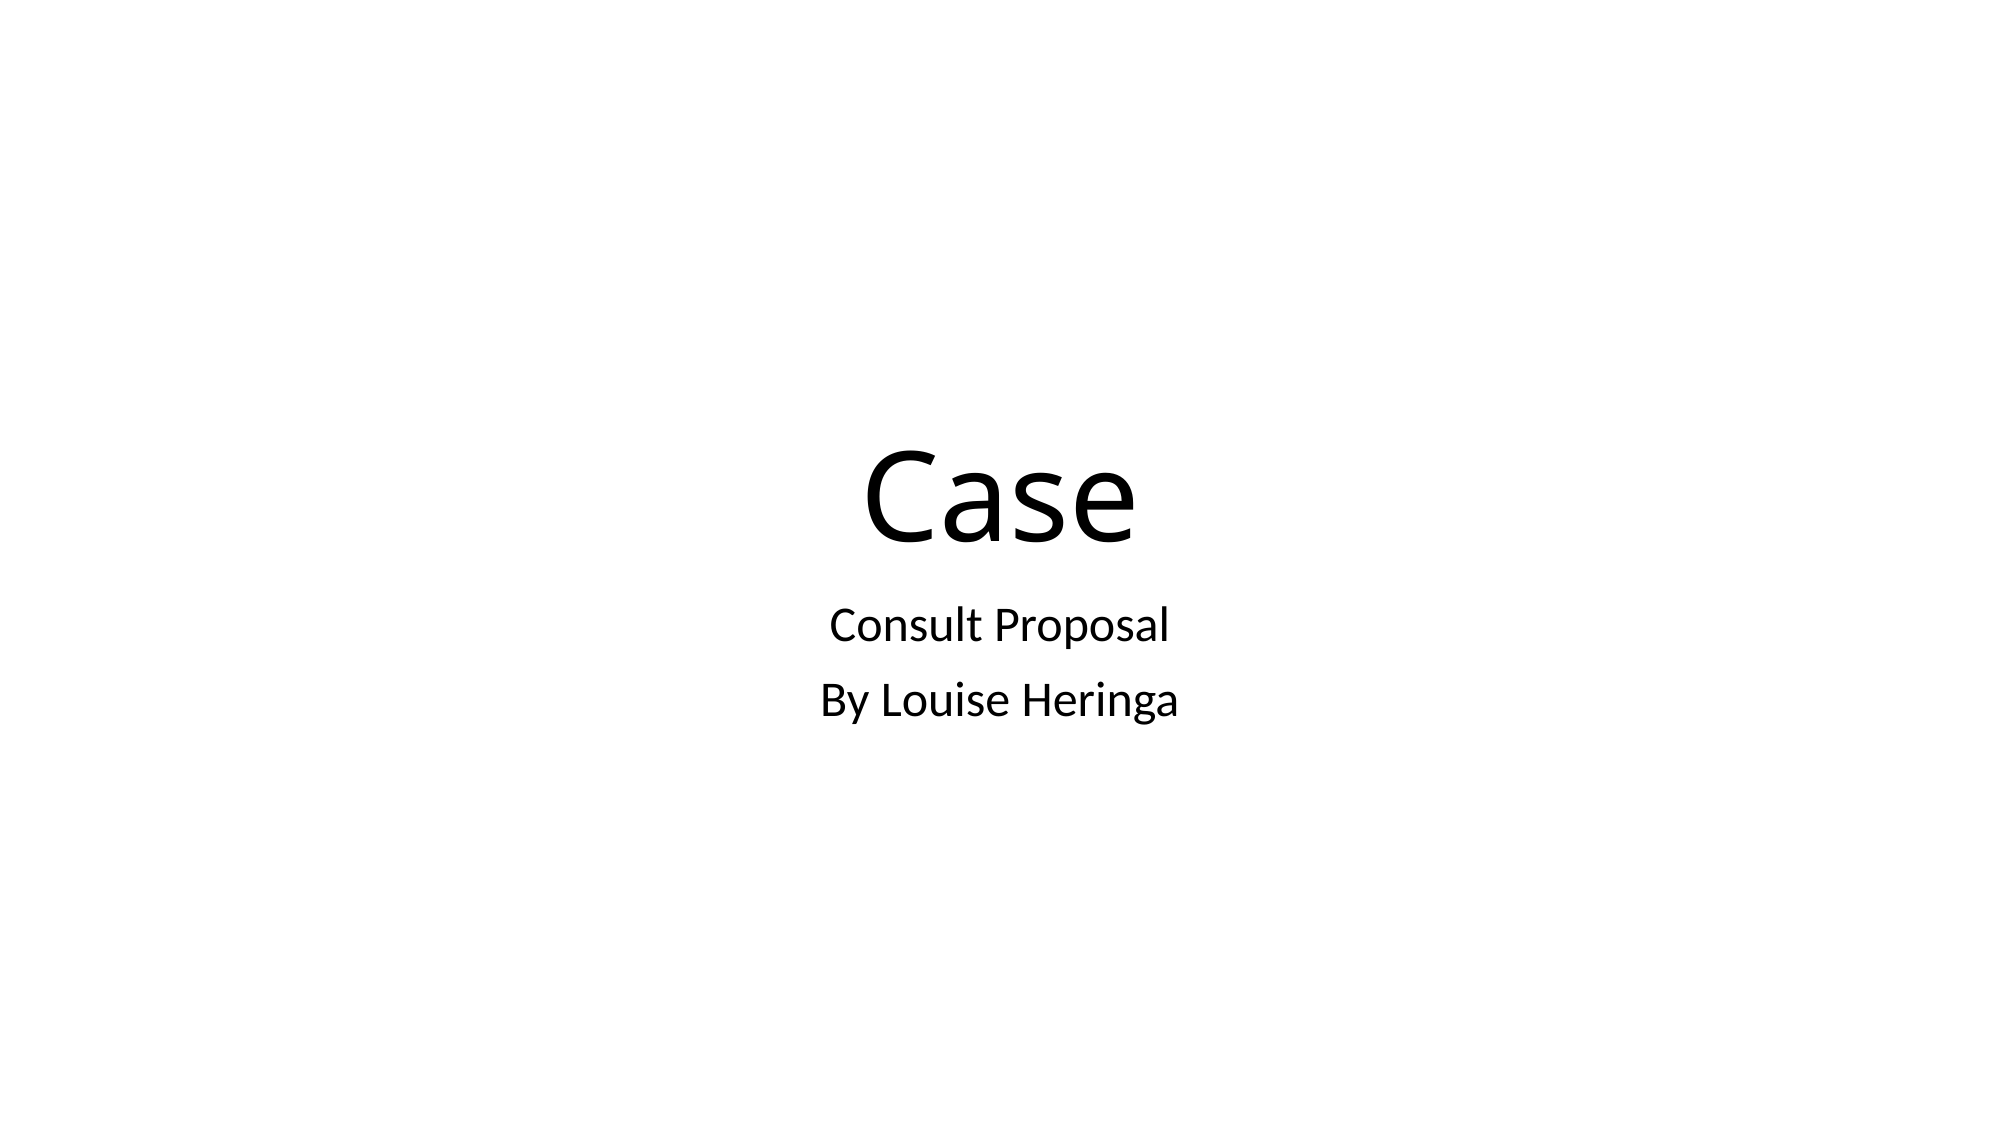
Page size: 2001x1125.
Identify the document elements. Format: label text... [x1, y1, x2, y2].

subtitle Consult Proposal By Louise Heringa [249, 590, 1750, 863]
title Case [249, 184, 1750, 576]
